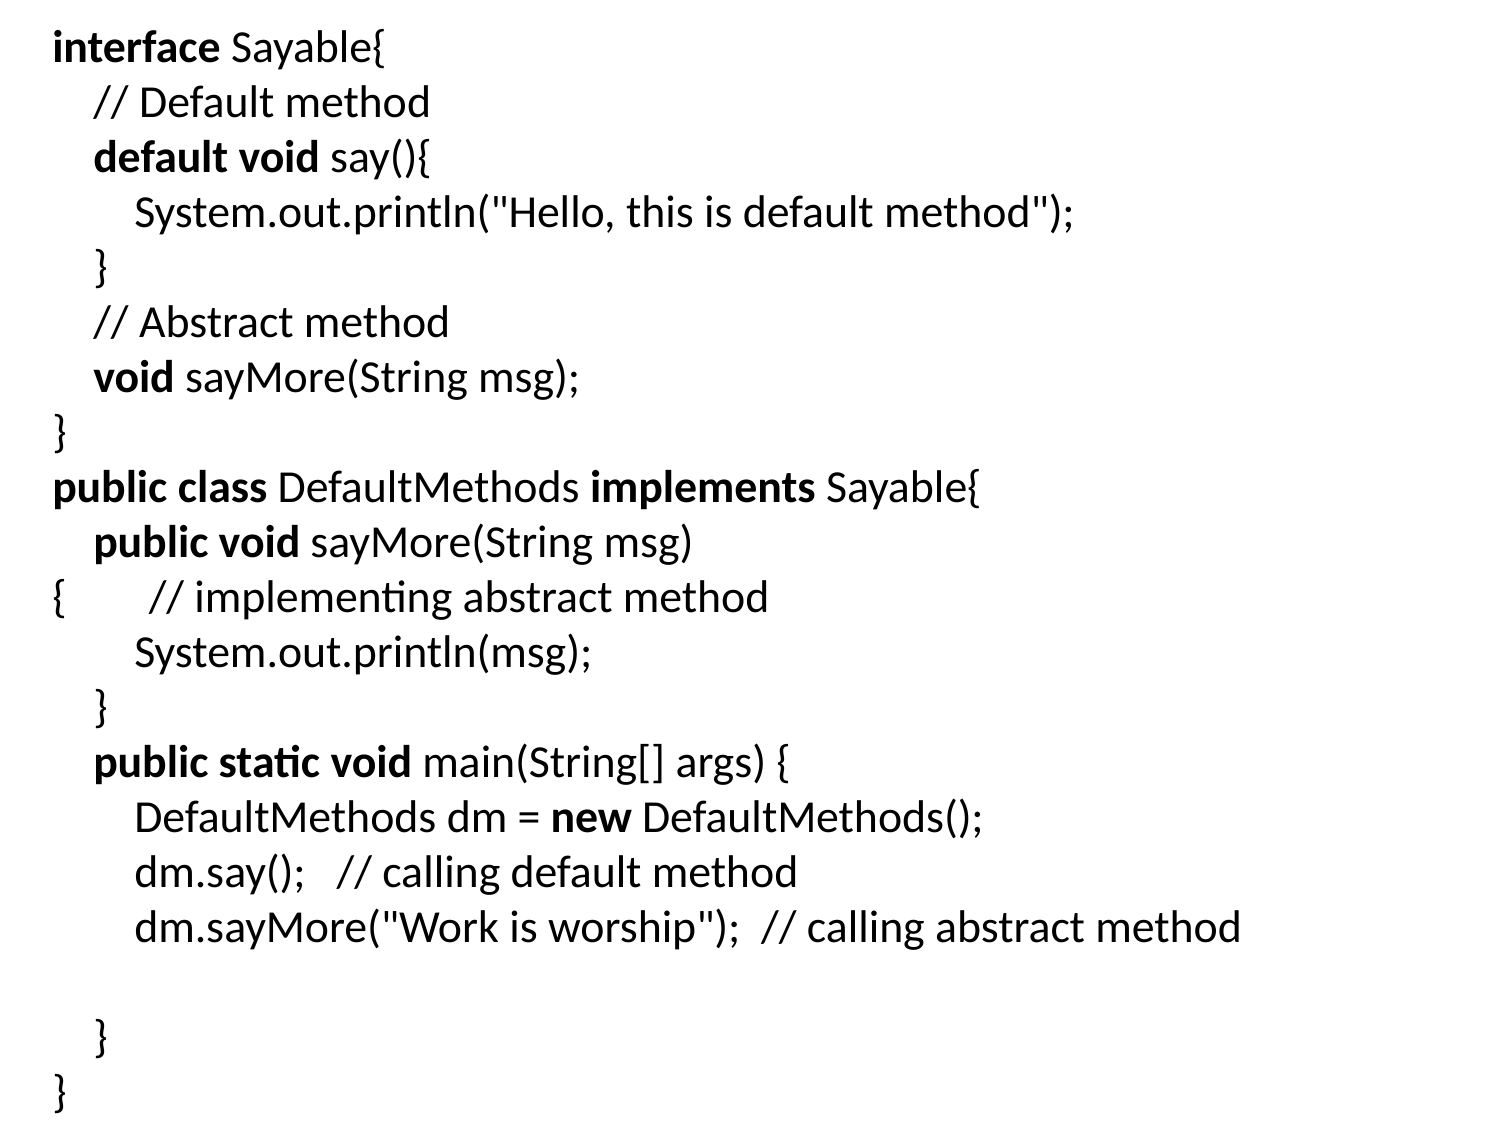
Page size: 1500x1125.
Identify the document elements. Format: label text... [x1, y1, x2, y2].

text_box interface Sayable{ // Default method default void say(){ System.out.println("Hello, this is default method"); } // Abstract method void sayMore(String msg); } public class DefaultMethods implements Sayable{ public void sayMore(String msg){ // implementing abstract method System.out.println(msg); } public static void main(String[] args) { DefaultMethods dm = new DefaultMethods(); dm.say(); // calling default method dm.sayMore("Work is worship"); // calling abstract method } } [37, 9, 1438, 1124]
